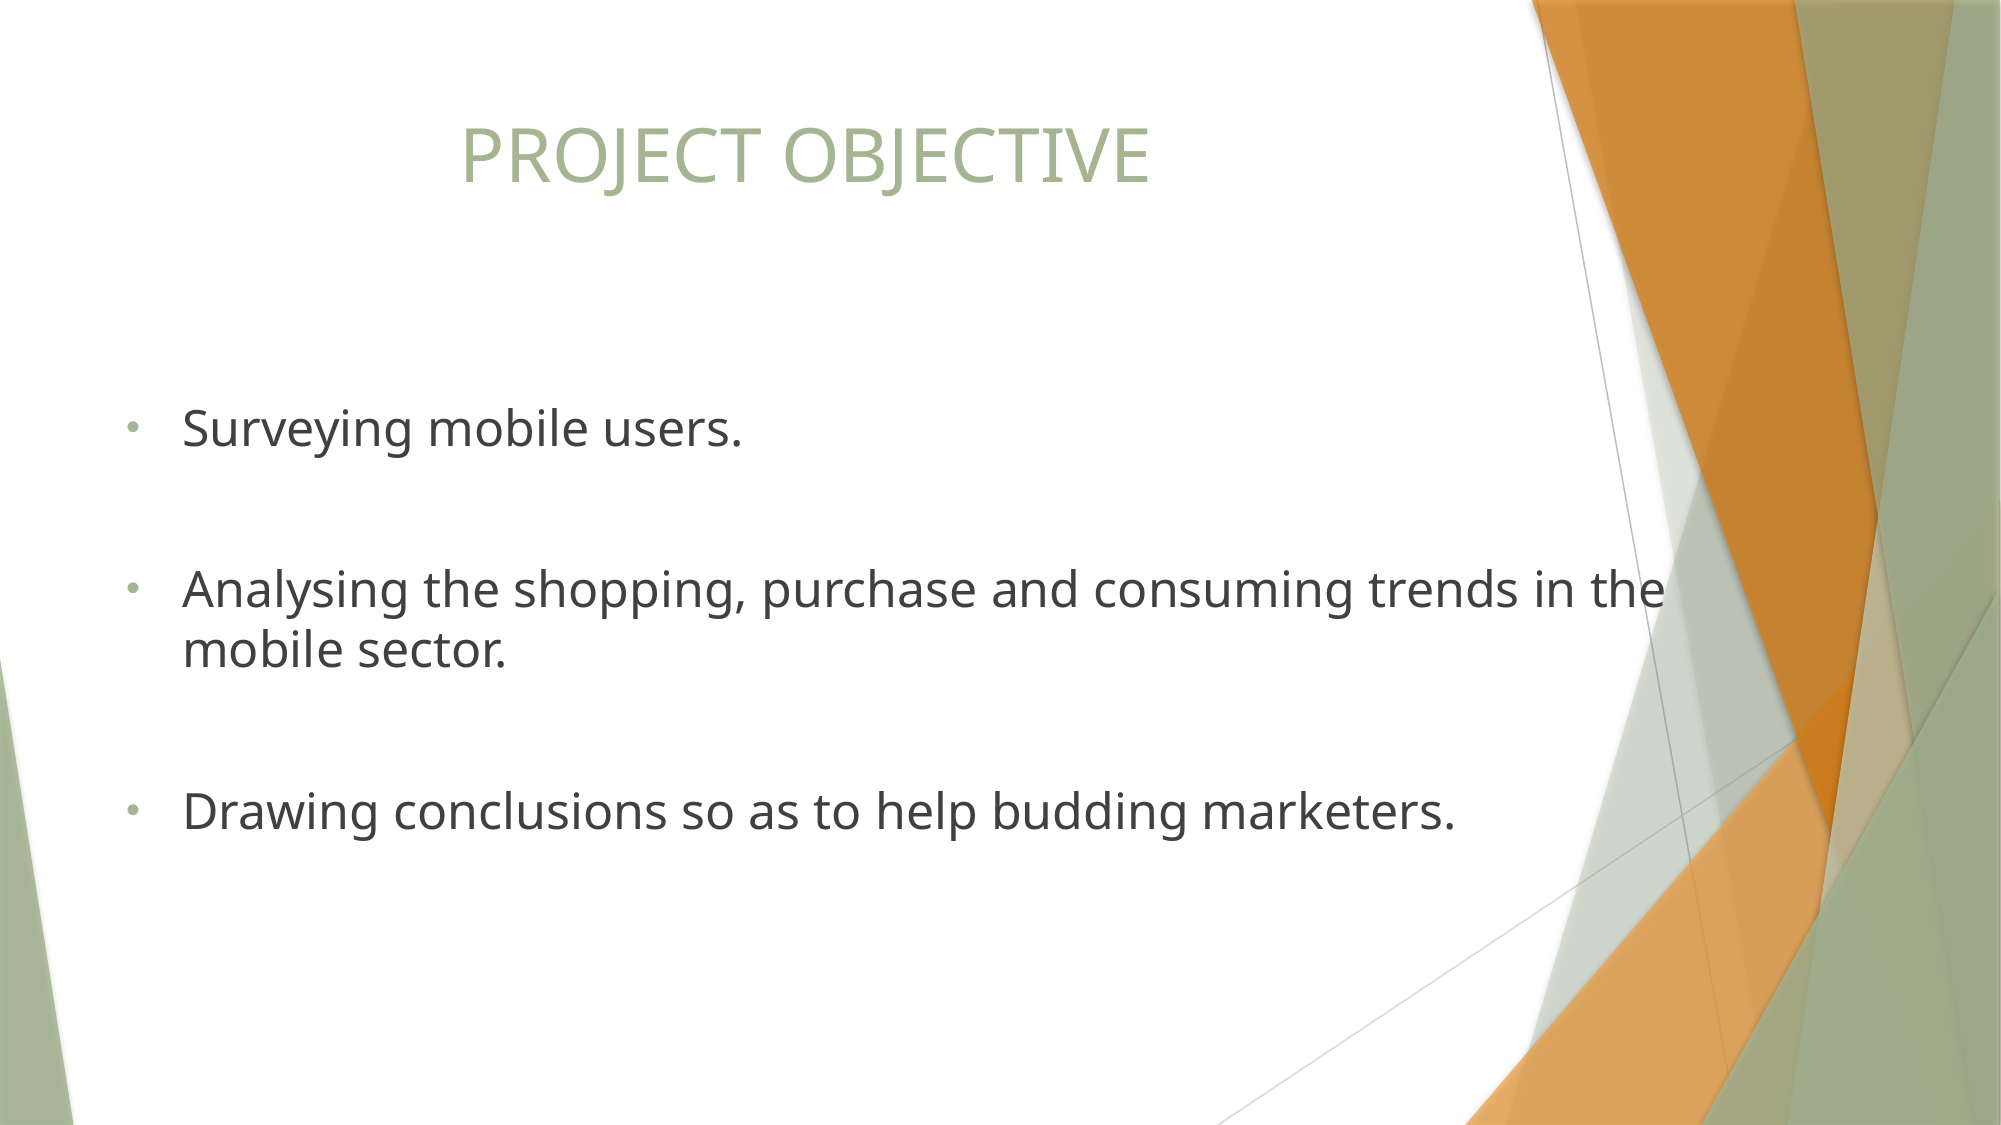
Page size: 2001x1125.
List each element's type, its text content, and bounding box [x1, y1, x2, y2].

list Surveying mobile users. Analysing the shopping, purchase and consuming trends in the mobile sector. Drawing conclusions so as to help budding marketers. [111, 388, 1785, 992]
title PROJECT OBJECTIVE [111, 99, 1522, 317]
